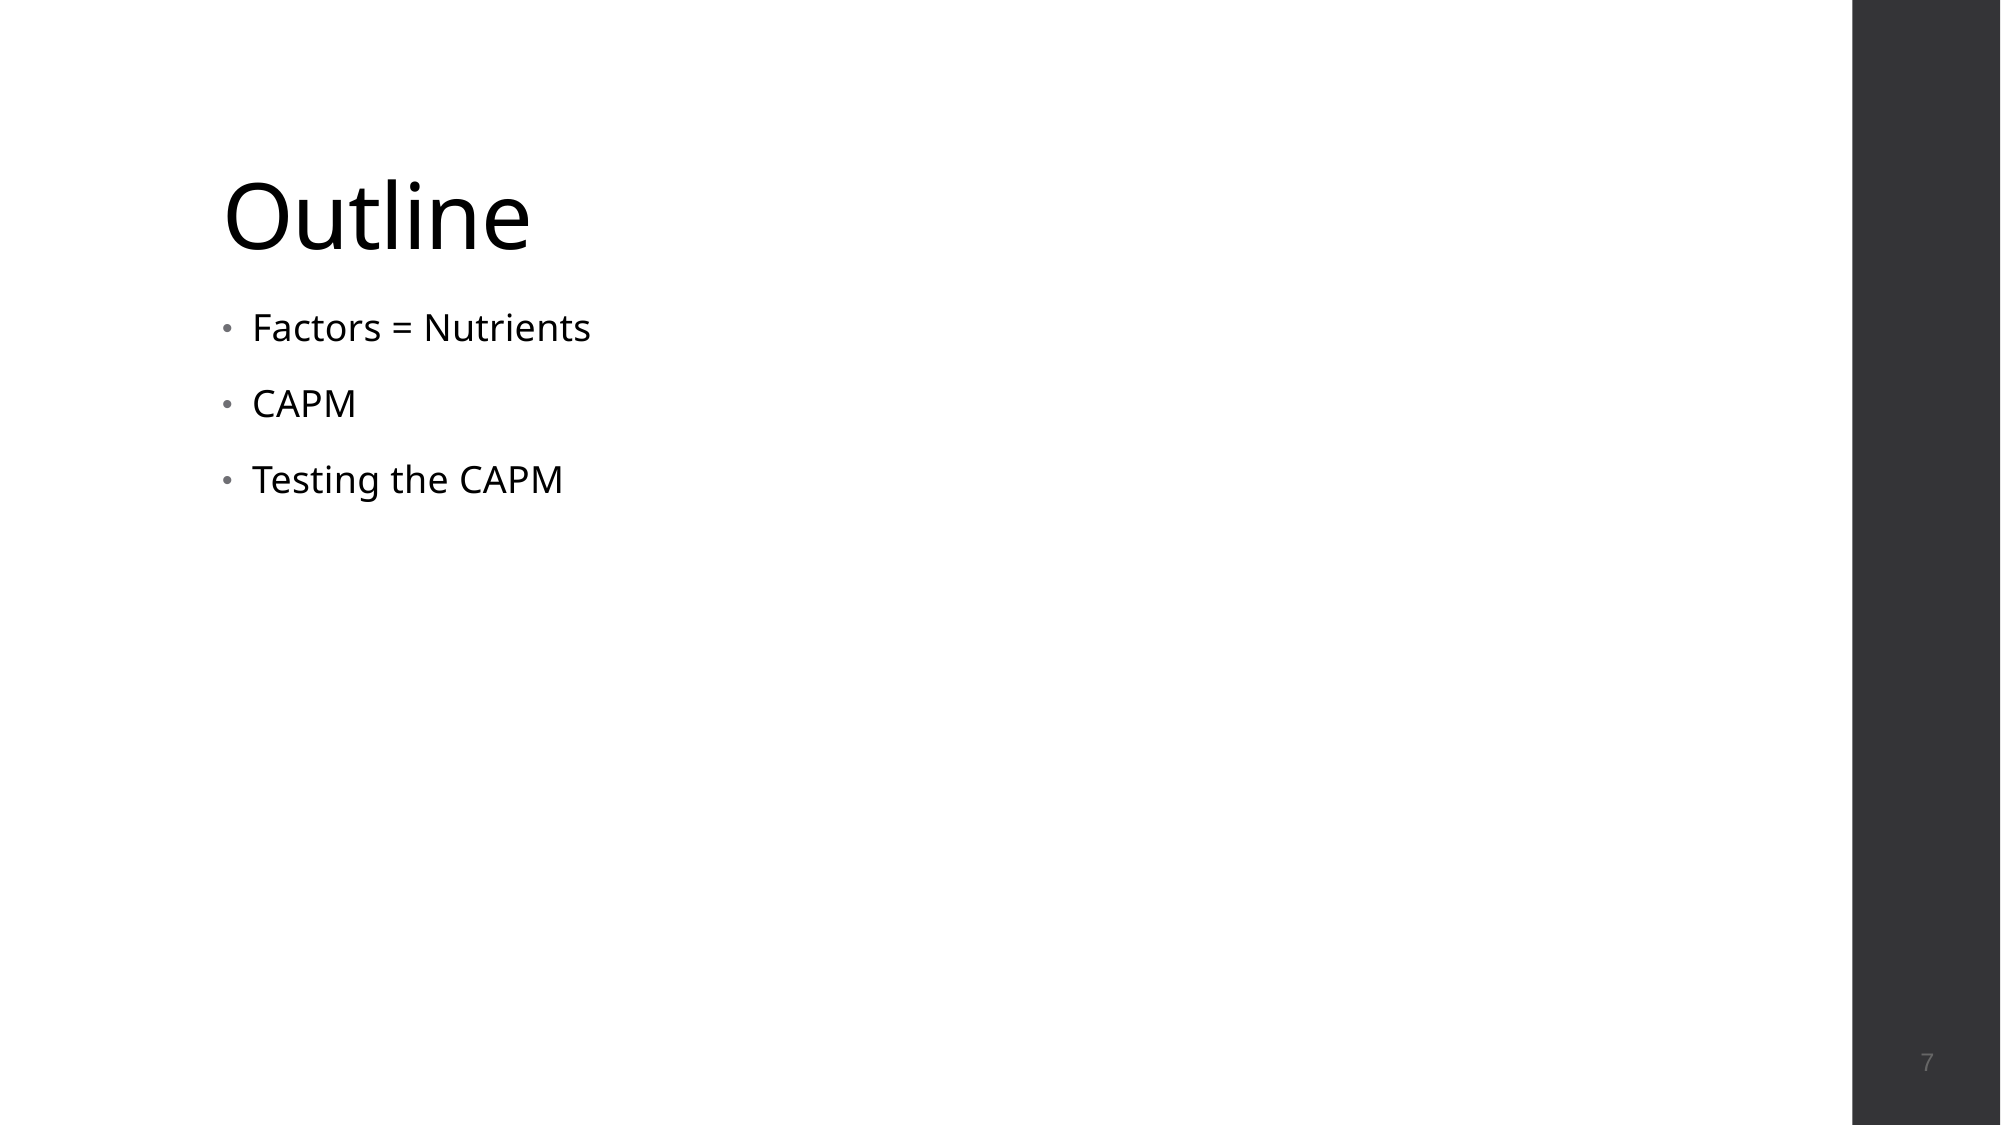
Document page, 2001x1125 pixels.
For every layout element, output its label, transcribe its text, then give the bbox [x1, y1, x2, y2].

slide_number 7 [1852, 1012, 2000, 1110]
title Outline [206, 60, 1797, 278]
list Factors = Nutrients CAPM Testing the CAPM [206, 299, 1617, 1014]
